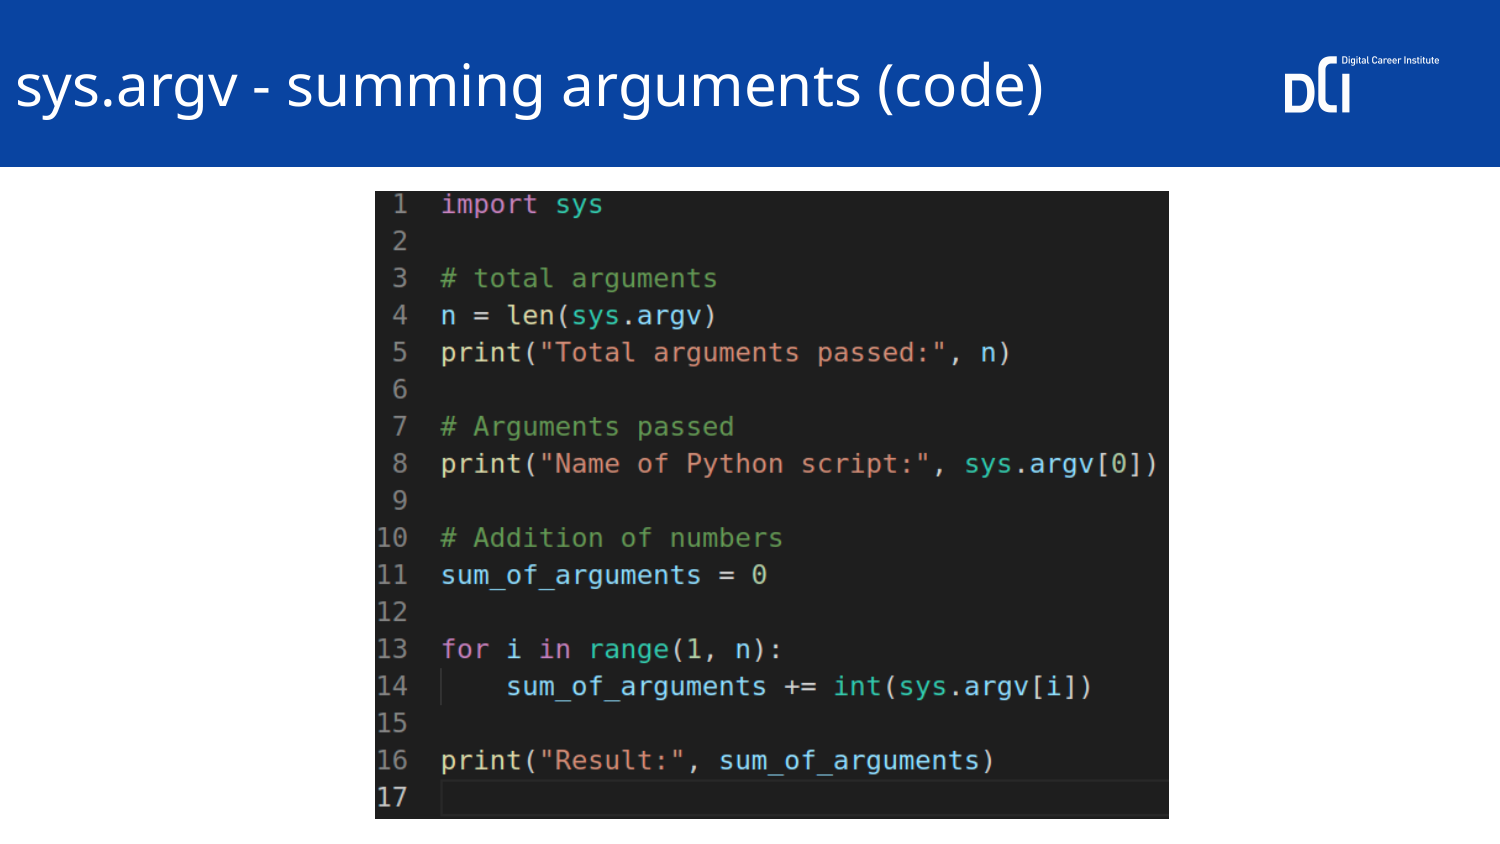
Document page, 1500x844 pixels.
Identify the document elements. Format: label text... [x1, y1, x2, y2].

picture [374, 191, 1169, 819]
picture [1274, 43, 1445, 123]
title sys.argv - summing arguments (code) [0, 0, 1500, 167]
